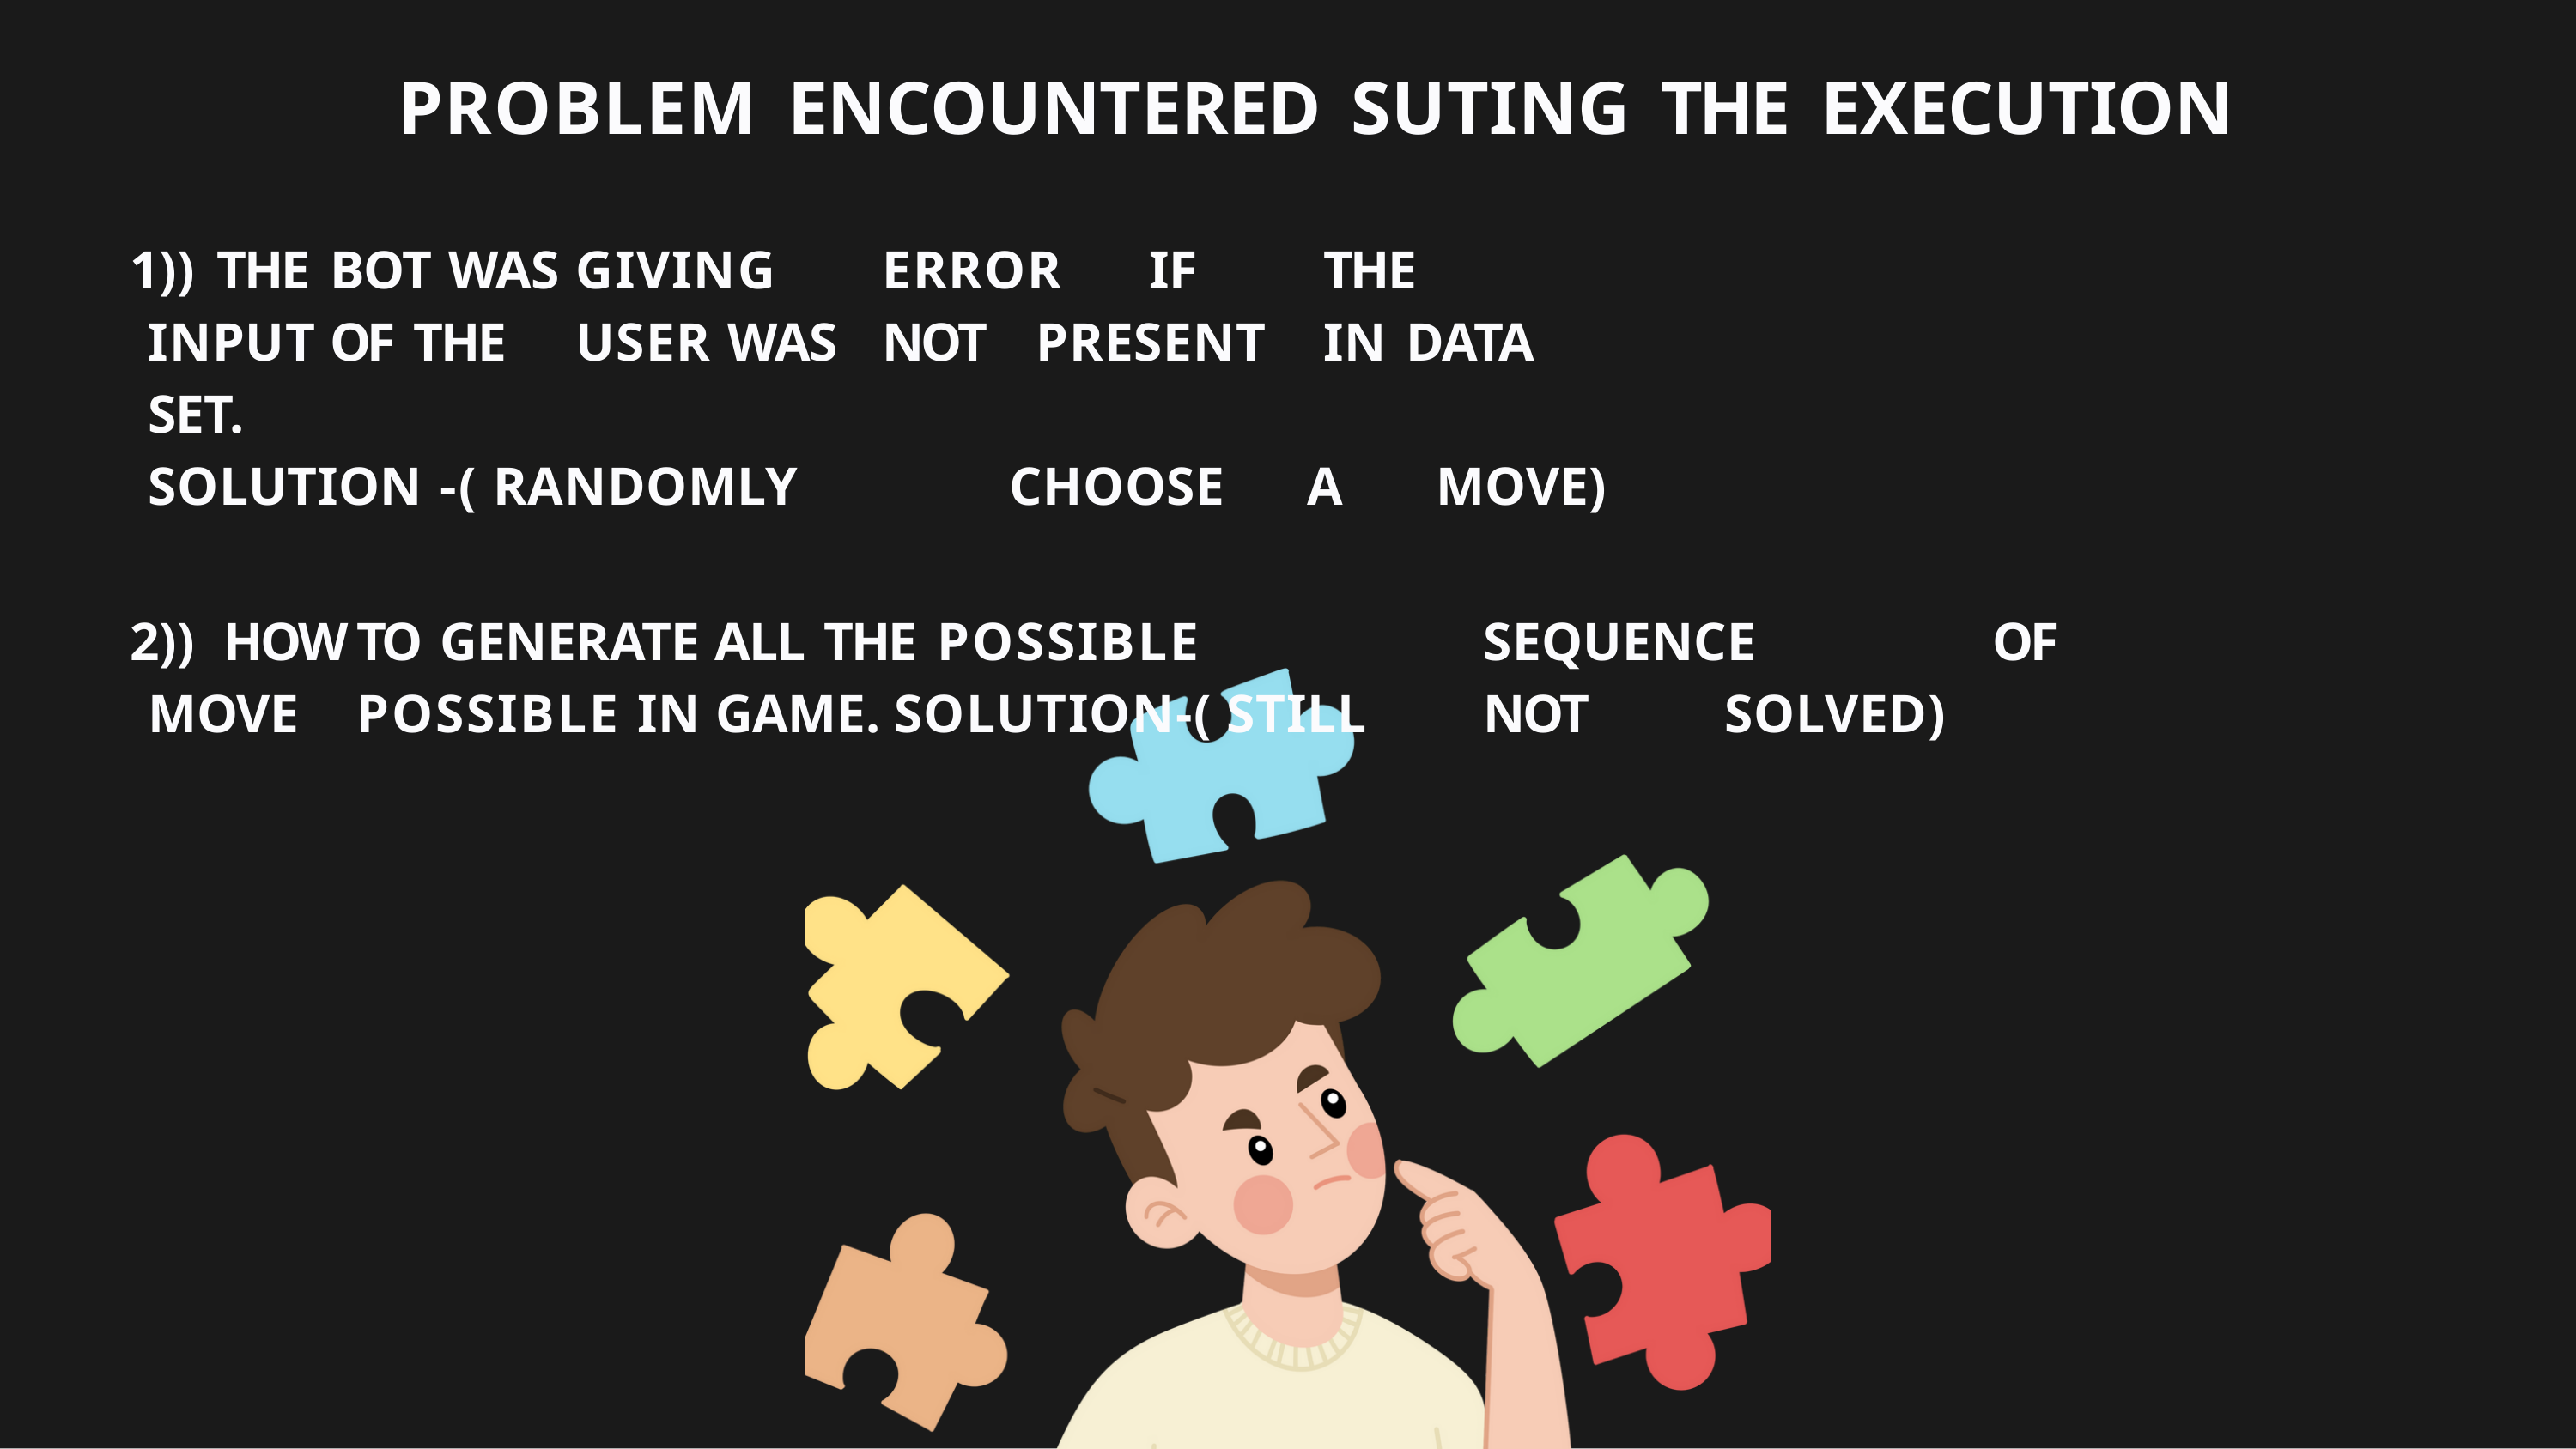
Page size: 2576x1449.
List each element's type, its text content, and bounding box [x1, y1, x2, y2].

text_box ) THE BOT WAS GIVING ERROR IF THE INPUT OF THE USER WAS NOT PRESENT IN DATA SET. SOLUTION -( RANDOMLY CHOOSE A MOVE) ) HOW TO GENERATE ALL THE POSSIBLE SEQUENCE OF MOVE POSSIBLE IN GAME. SOLUTION-( STILL NOT SOLVED) [128, 225, 2202, 743]
picture [805, 667, 1771, 1449]
title PROBLEM ENCOUNTERED SUTING THE EXECUTION [396, 59, 2383, 304]
